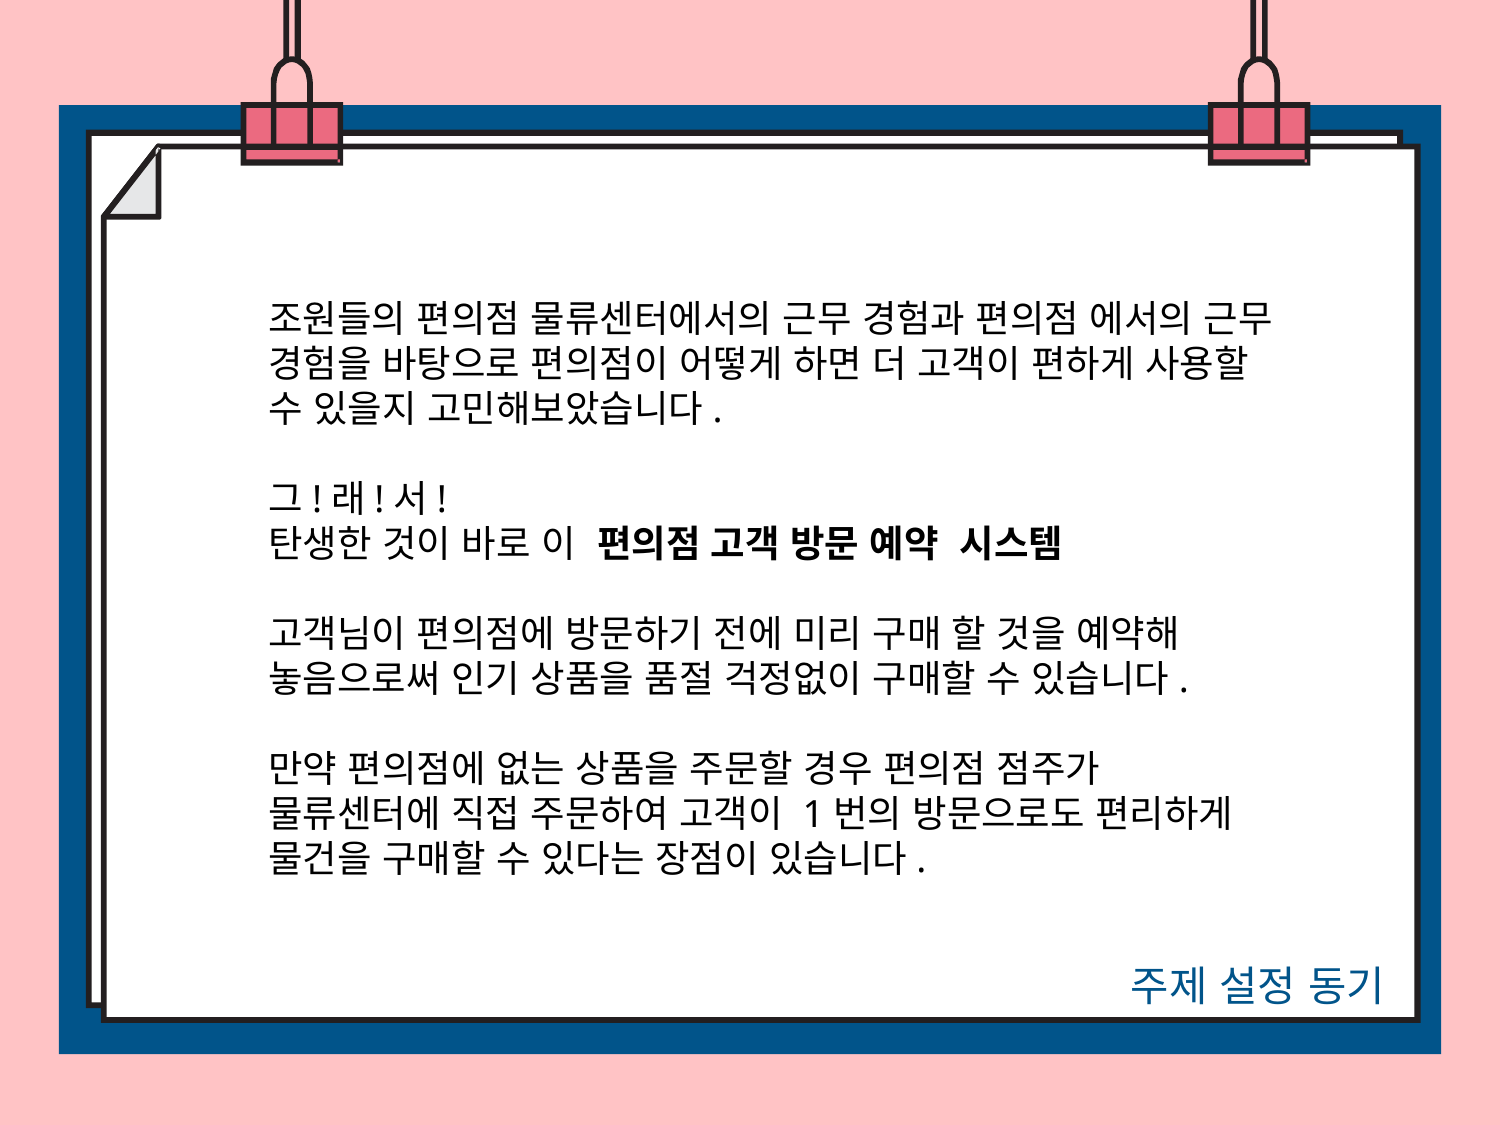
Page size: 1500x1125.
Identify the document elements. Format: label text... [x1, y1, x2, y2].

text_box 조원들의 편의점 물류센터에서의 근무 경험과 편의점 에서의 근무 경험을 바탕으로 편의점이 어떻게 하면 더 고객이 편하게 사용할 수 있을지 고민해보았습니다. 그!래!서! 탄생한 것이 바로 이 편의점 고객 방문 예약 시스템 고객님이 편의점에 방문하기 전에 미리 구매 할 것을 예약해 놓음으로써 인기 상품을 품절 걱정없이 구매할 수 있습니다. 만약 편의점에 없는 상품을 주문할 경우 편의점 점주가 물류센터에 직접 주문하여 고객이 1번의 방문으로도 편리하게 물건을 구매할 수 있다는 장점이 있습니다. [253, 287, 1294, 888]
text_box 주제 설정 동기 [1116, 952, 1500, 1018]
